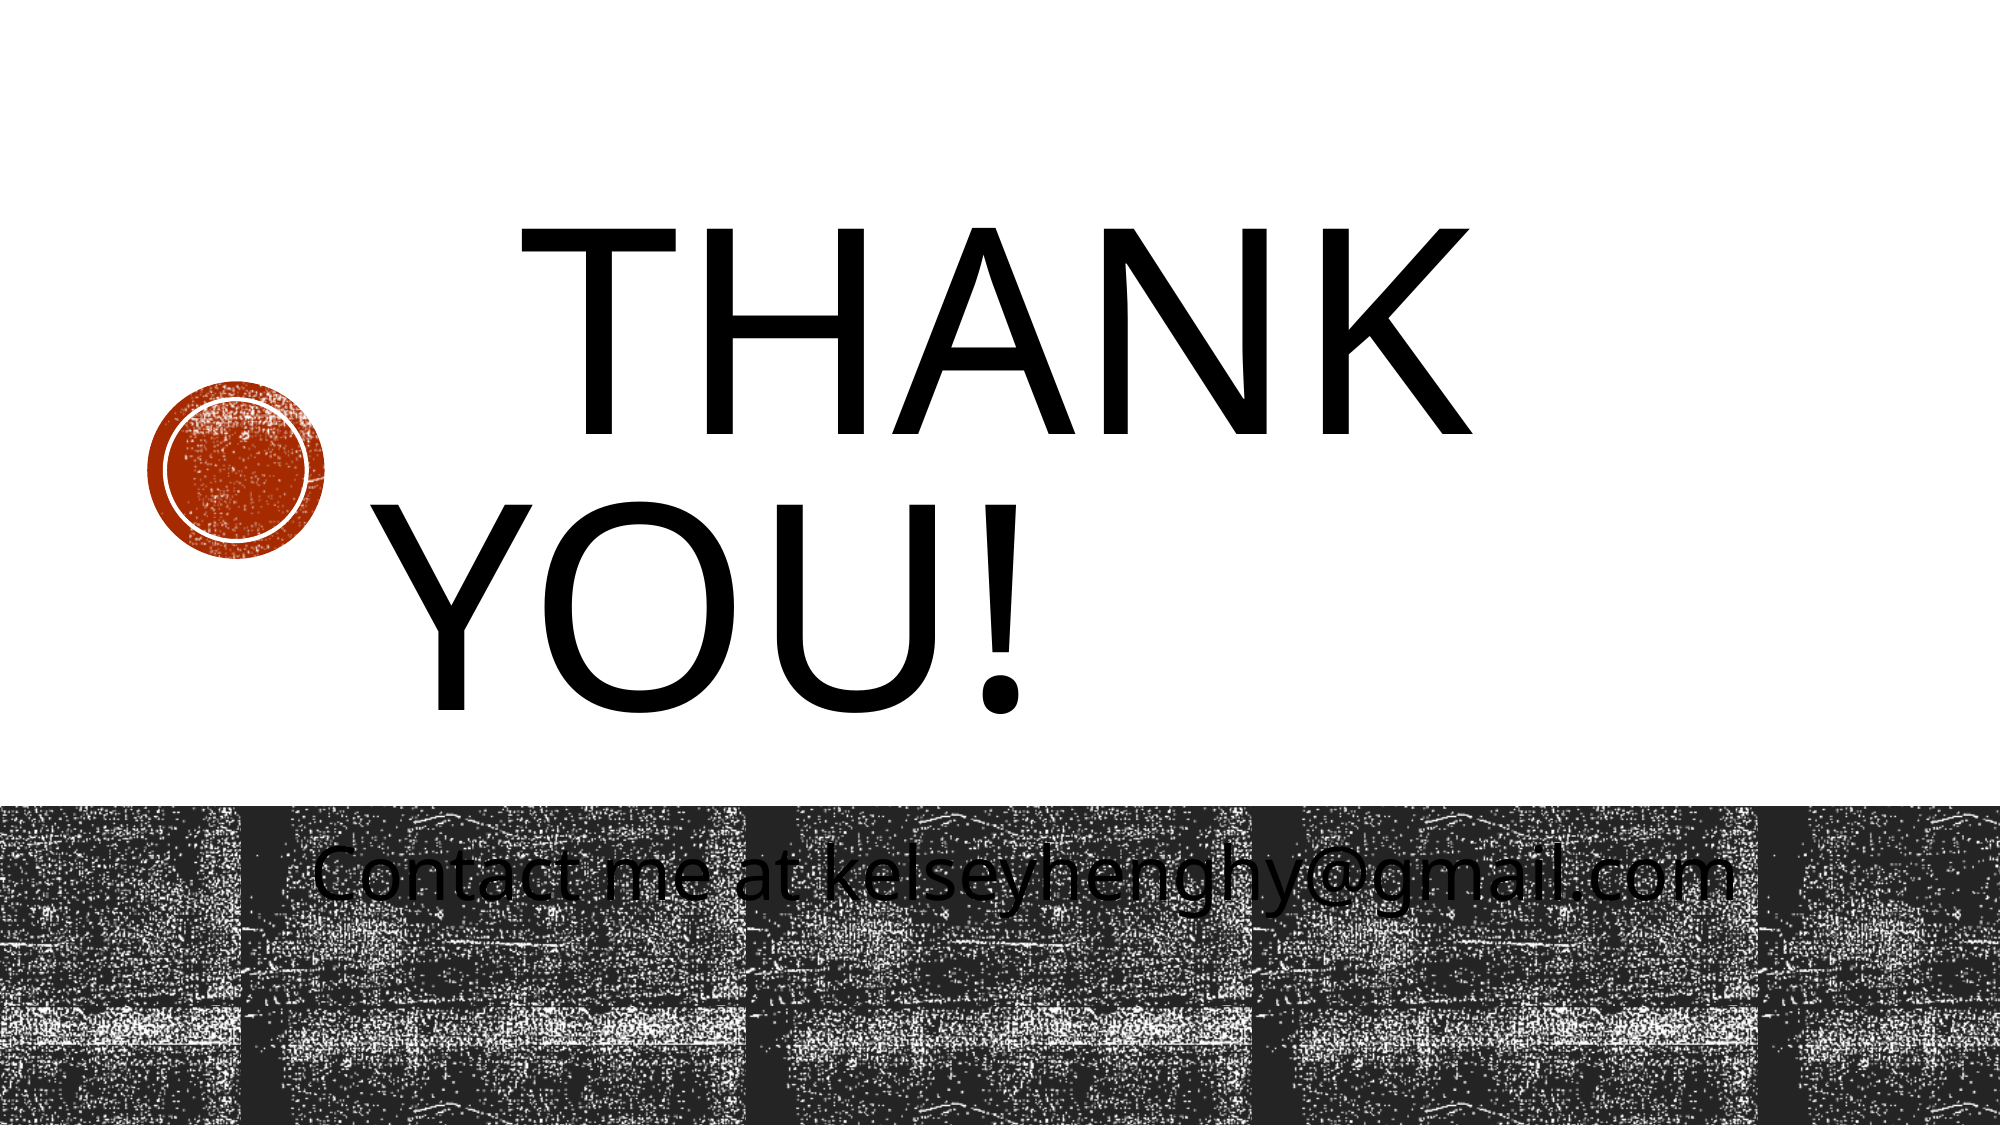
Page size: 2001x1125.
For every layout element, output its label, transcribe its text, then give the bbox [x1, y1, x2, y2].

list Contact me at kelseyhenghy@gmail.com [295, 828, 1781, 1004]
title Thank you! [355, 201, 1878, 779]
